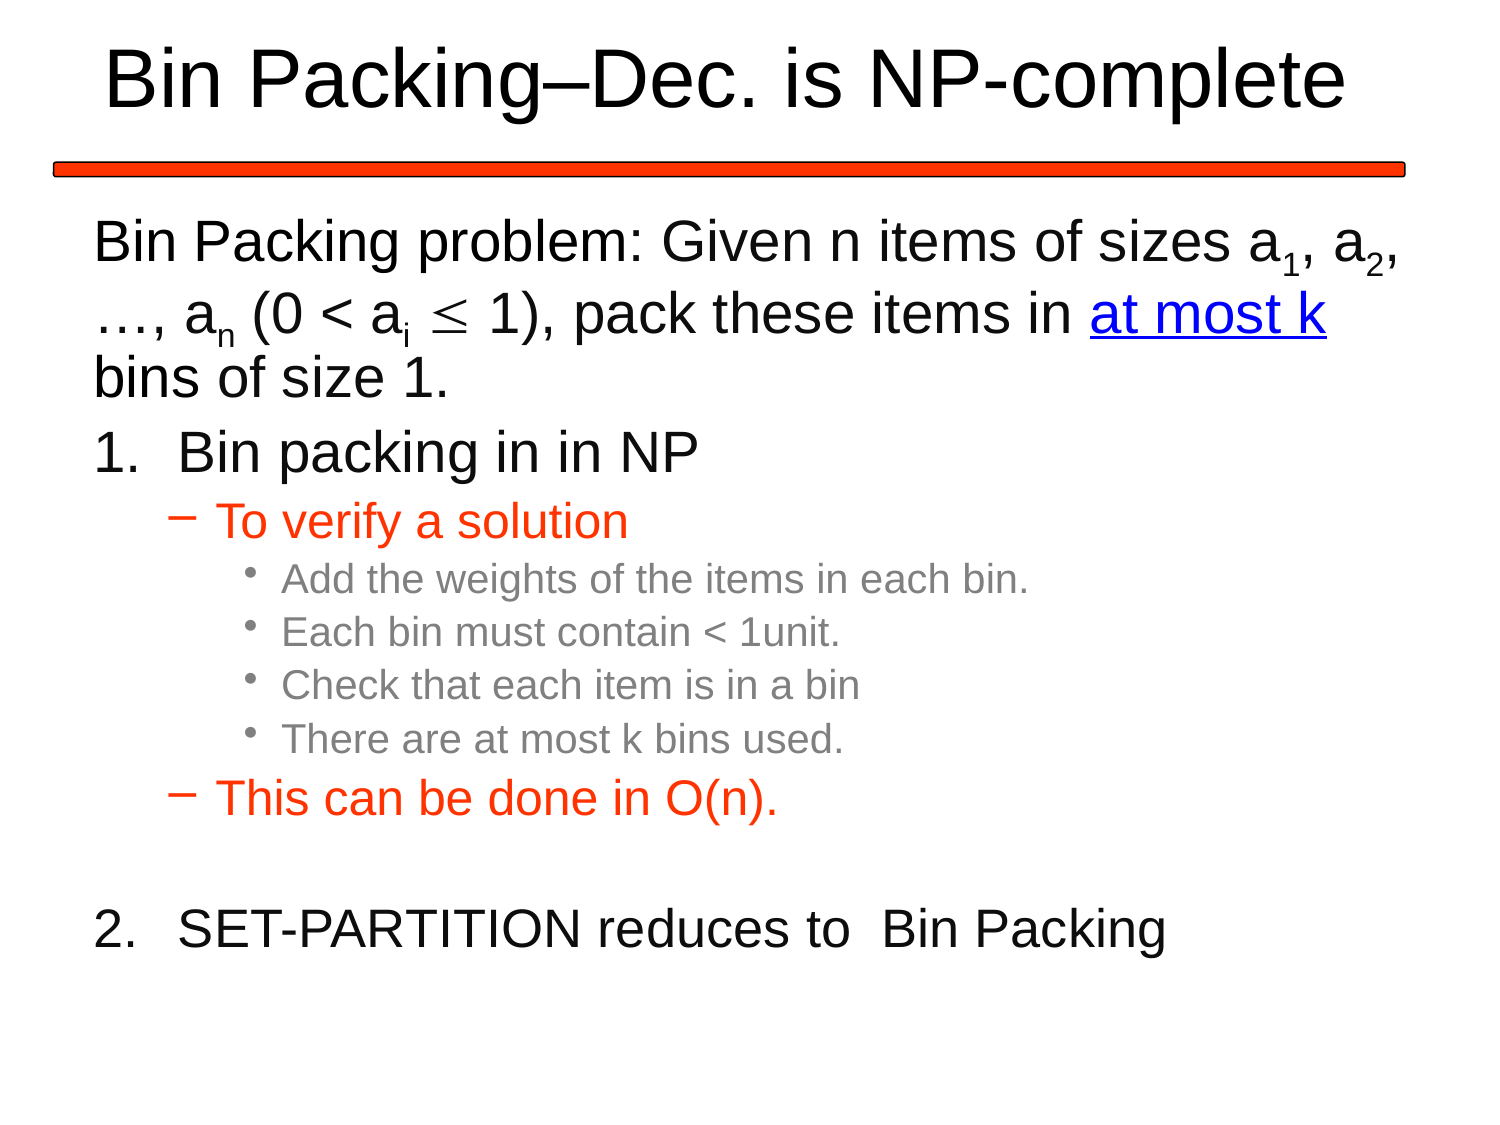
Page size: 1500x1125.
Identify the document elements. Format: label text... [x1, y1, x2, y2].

list Bin Packing problem: Given n items of sizes a1, a2,…, an (0 < ai  1), pack these items in at most k bins of size 1. Bin packing in in NP To verify a solution Add the weights of the items in each bin. Each bin must contain < 1unit. Check that each item is in a bin There are at most k bins used. This can be done in O(n). SET-PARTITION reduces to Bin Packing [78, 196, 1422, 972]
title Bin Packing–Dec. is NP-complete [0, 0, 1483, 149]
